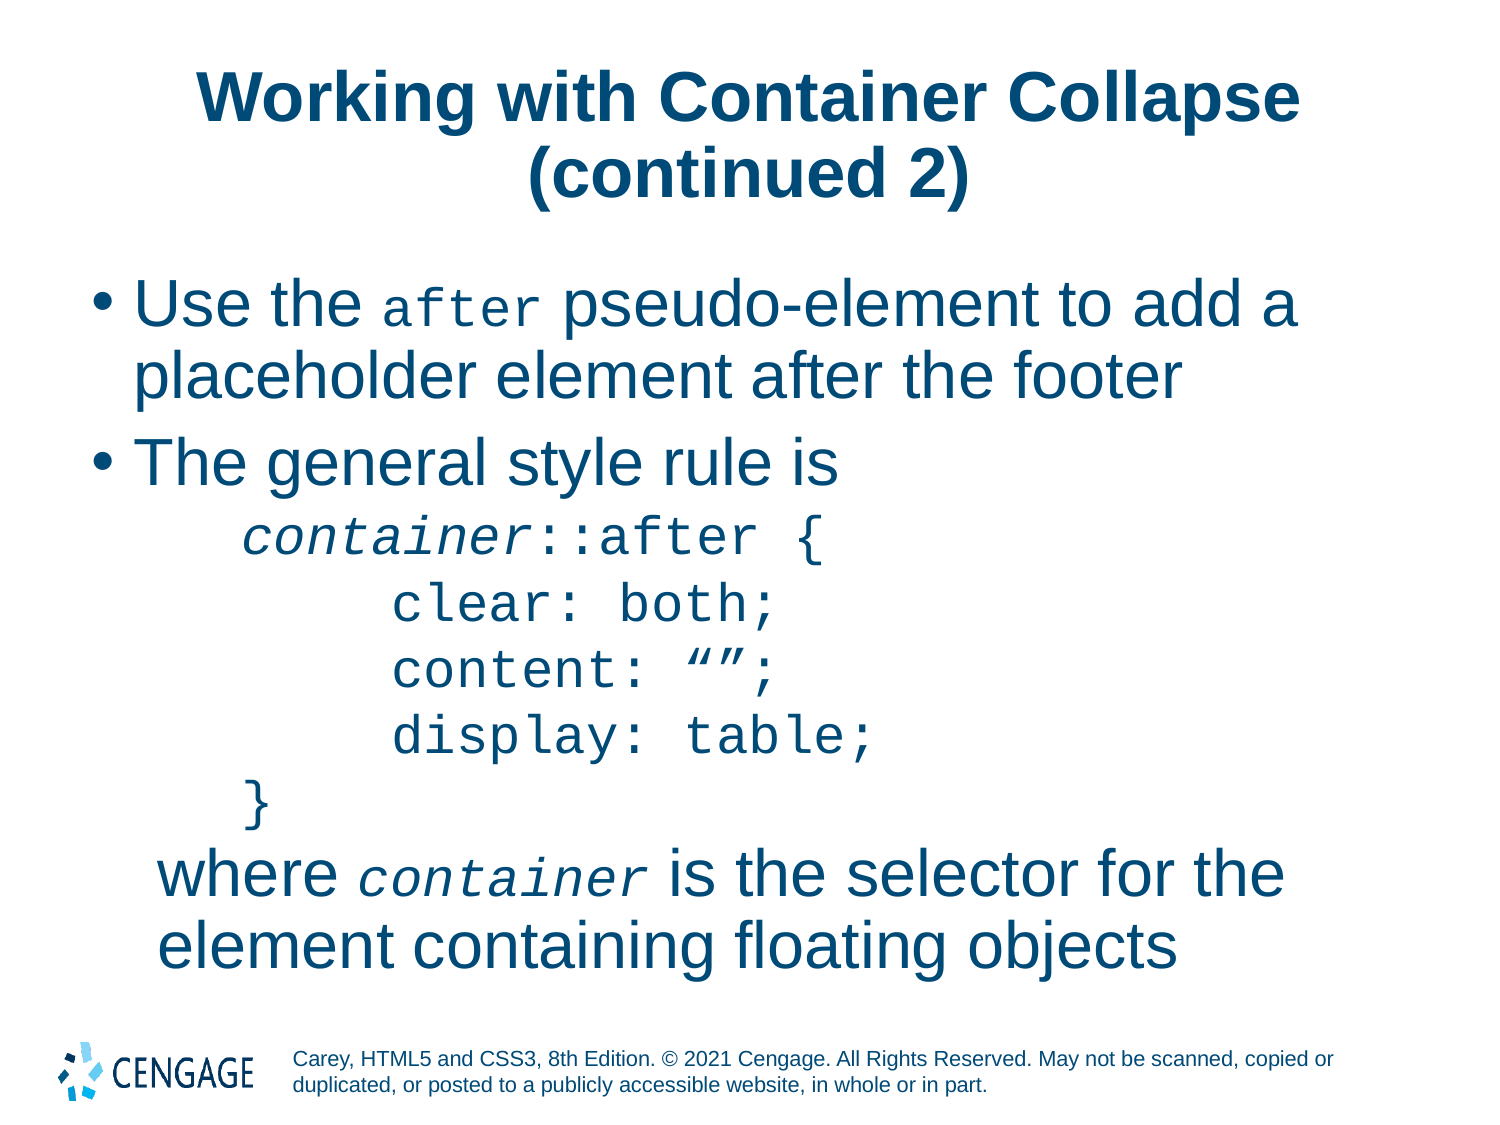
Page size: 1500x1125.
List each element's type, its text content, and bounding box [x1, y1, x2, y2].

picture [58, 1042, 253, 1101]
title Working with Container Collapse (continued 2) [103, 59, 1397, 171]
list Use the after pseudo-element to add a placeholder element after the footer The general style rule is container::after { clear: both; content: “”; display: table; } where container is the selector for the element containing floating objects [91, 268, 1410, 990]
